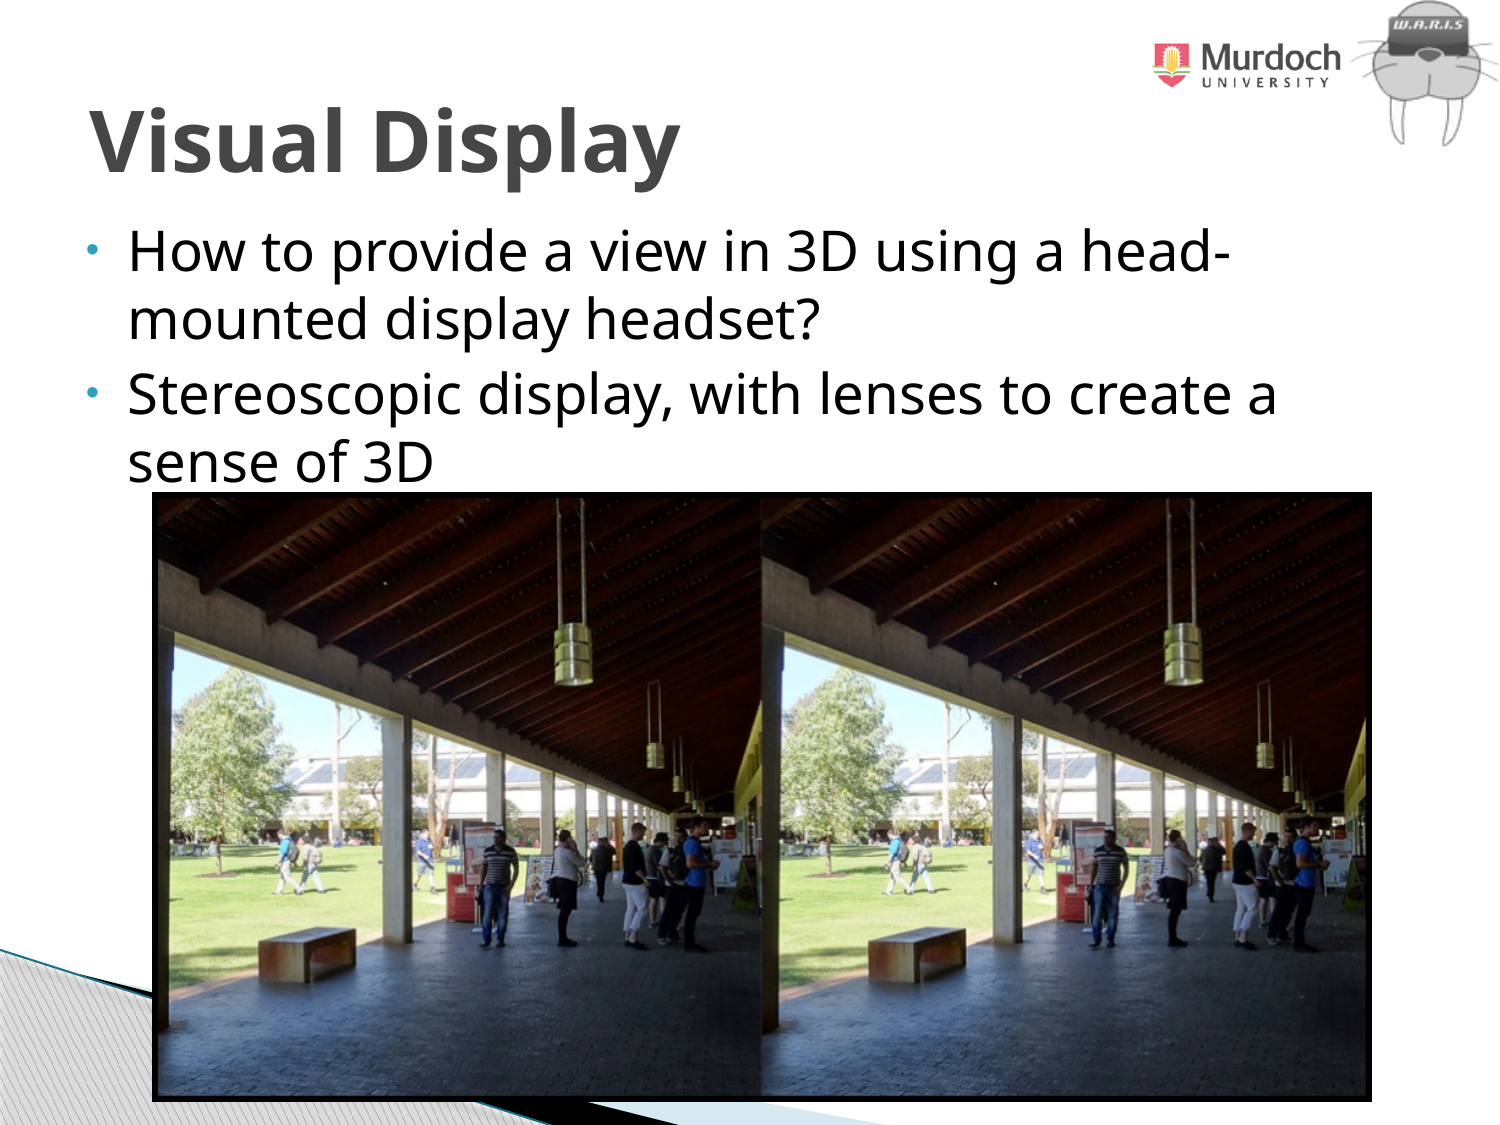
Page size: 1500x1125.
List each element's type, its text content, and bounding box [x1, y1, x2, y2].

picture [1349, 0, 1500, 148]
text_box How to provide a view in 3D using a head-mounted display headset? Stereoscopic display, with lenses to create a sense of 3D [53, 208, 1403, 951]
picture [1151, 42, 1341, 89]
title Visual Display [75, 45, 1425, 233]
picture [152, 491, 1372, 1102]
